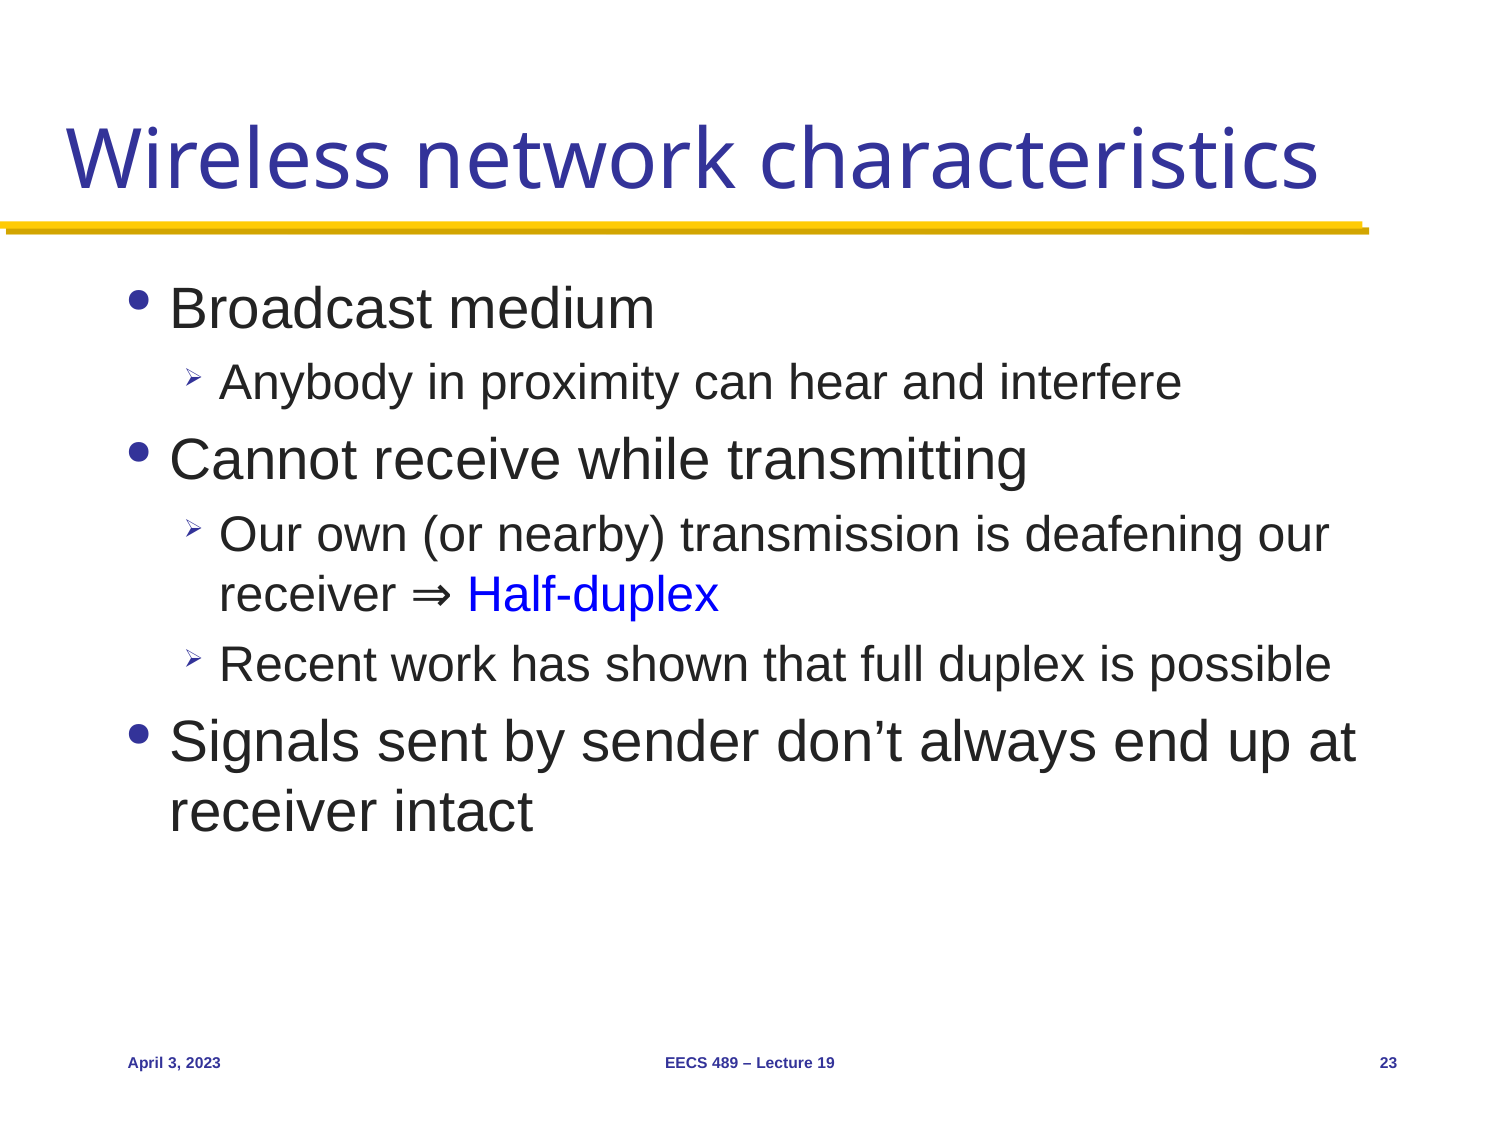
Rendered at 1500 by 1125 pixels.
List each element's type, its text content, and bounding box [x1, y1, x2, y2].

slide_number 23 [1312, 1024, 1413, 1101]
title Wireless network characteristics [49, 24, 1451, 213]
footer EECS 489 – Lecture 19 [512, 1024, 988, 1101]
list Broadcast medium Anybody in proximity can hear and interfere Cannot receive while transmitting Our own (or nearby) transmission is deafening our receiver ⇒ Half-duplex Recent work has shown that full duplex is possible Signals sent by sender don’t always end up at receiver intact [112, 262, 1413, 988]
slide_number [112, 1024, 426, 1101]
